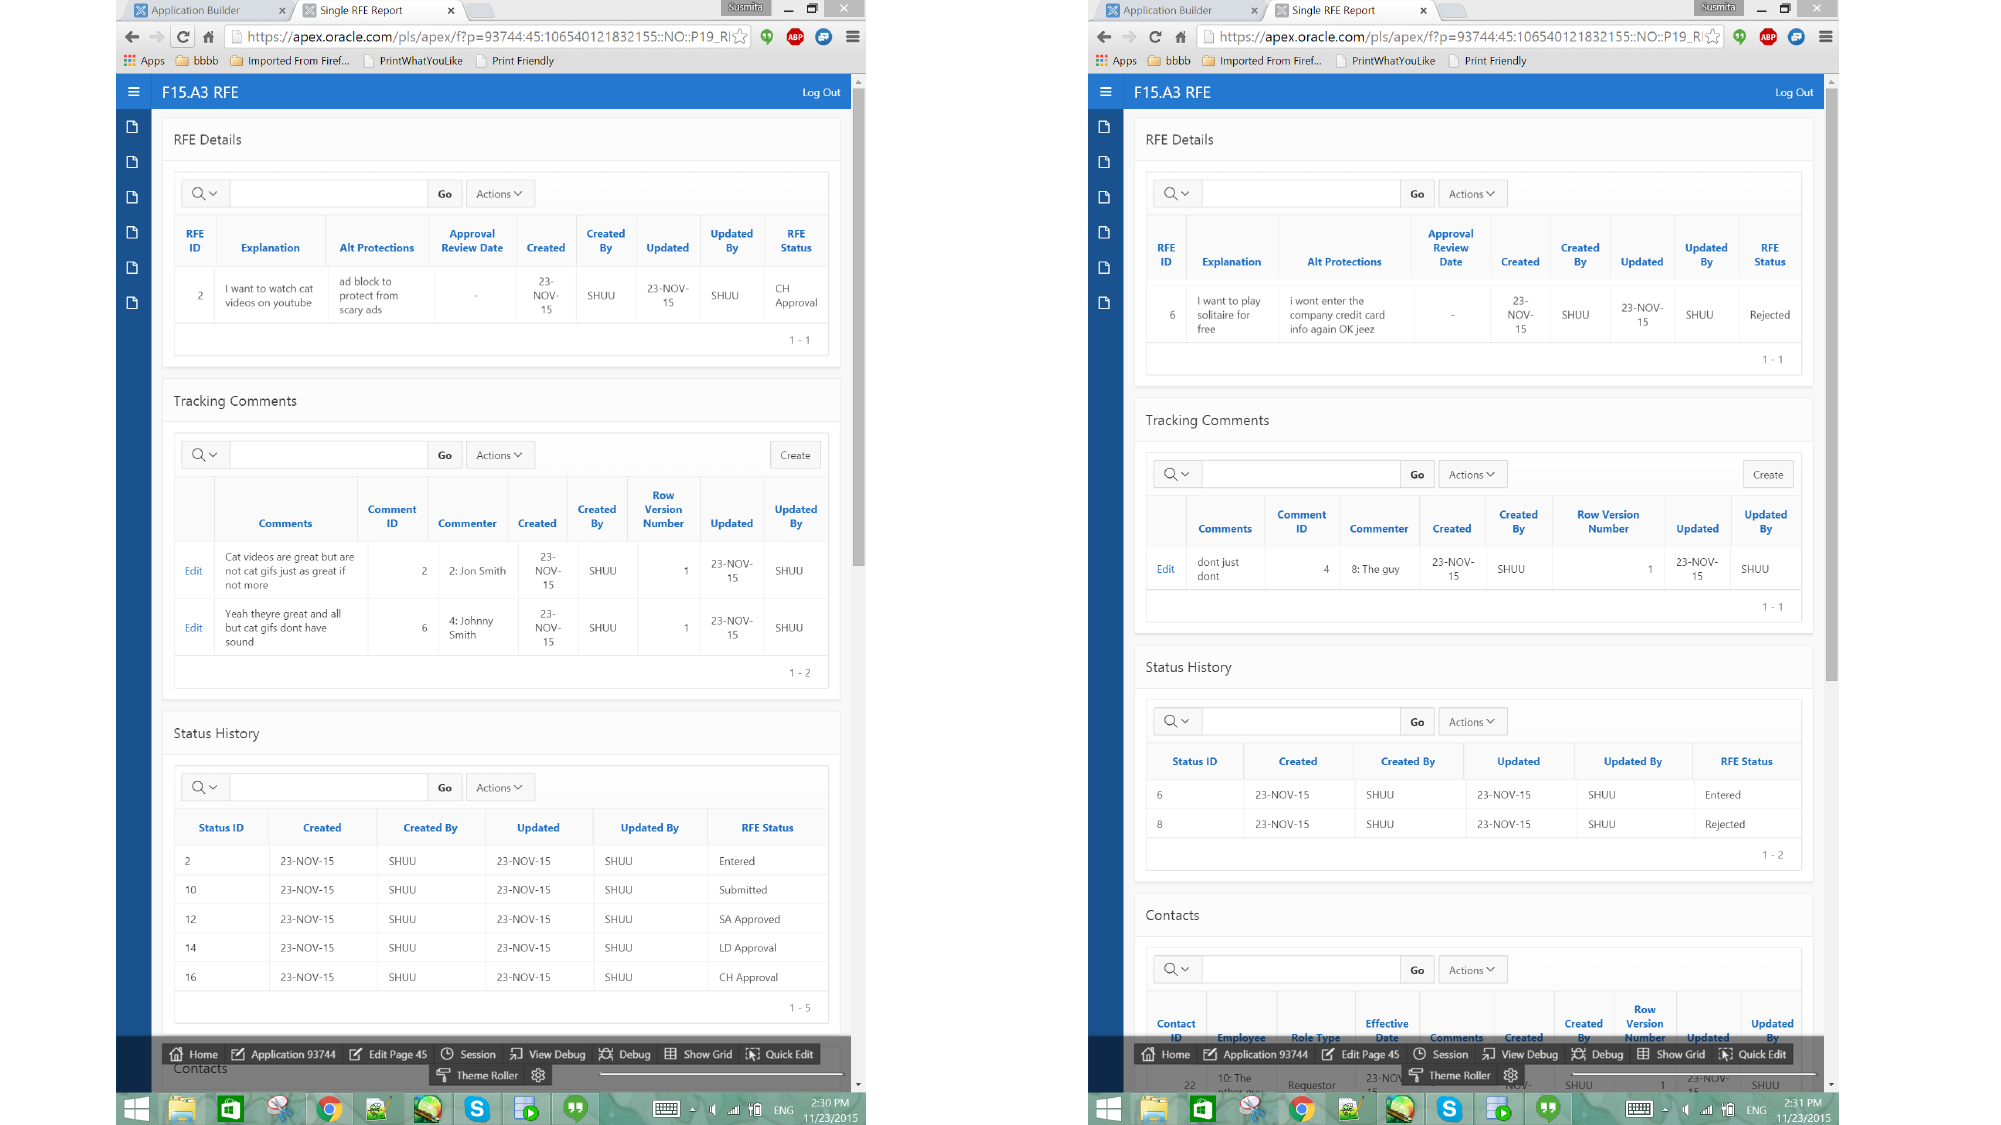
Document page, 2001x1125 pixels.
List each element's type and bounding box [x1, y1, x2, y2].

picture [1088, 0, 1839, 1125]
picture [115, 0, 866, 1125]
